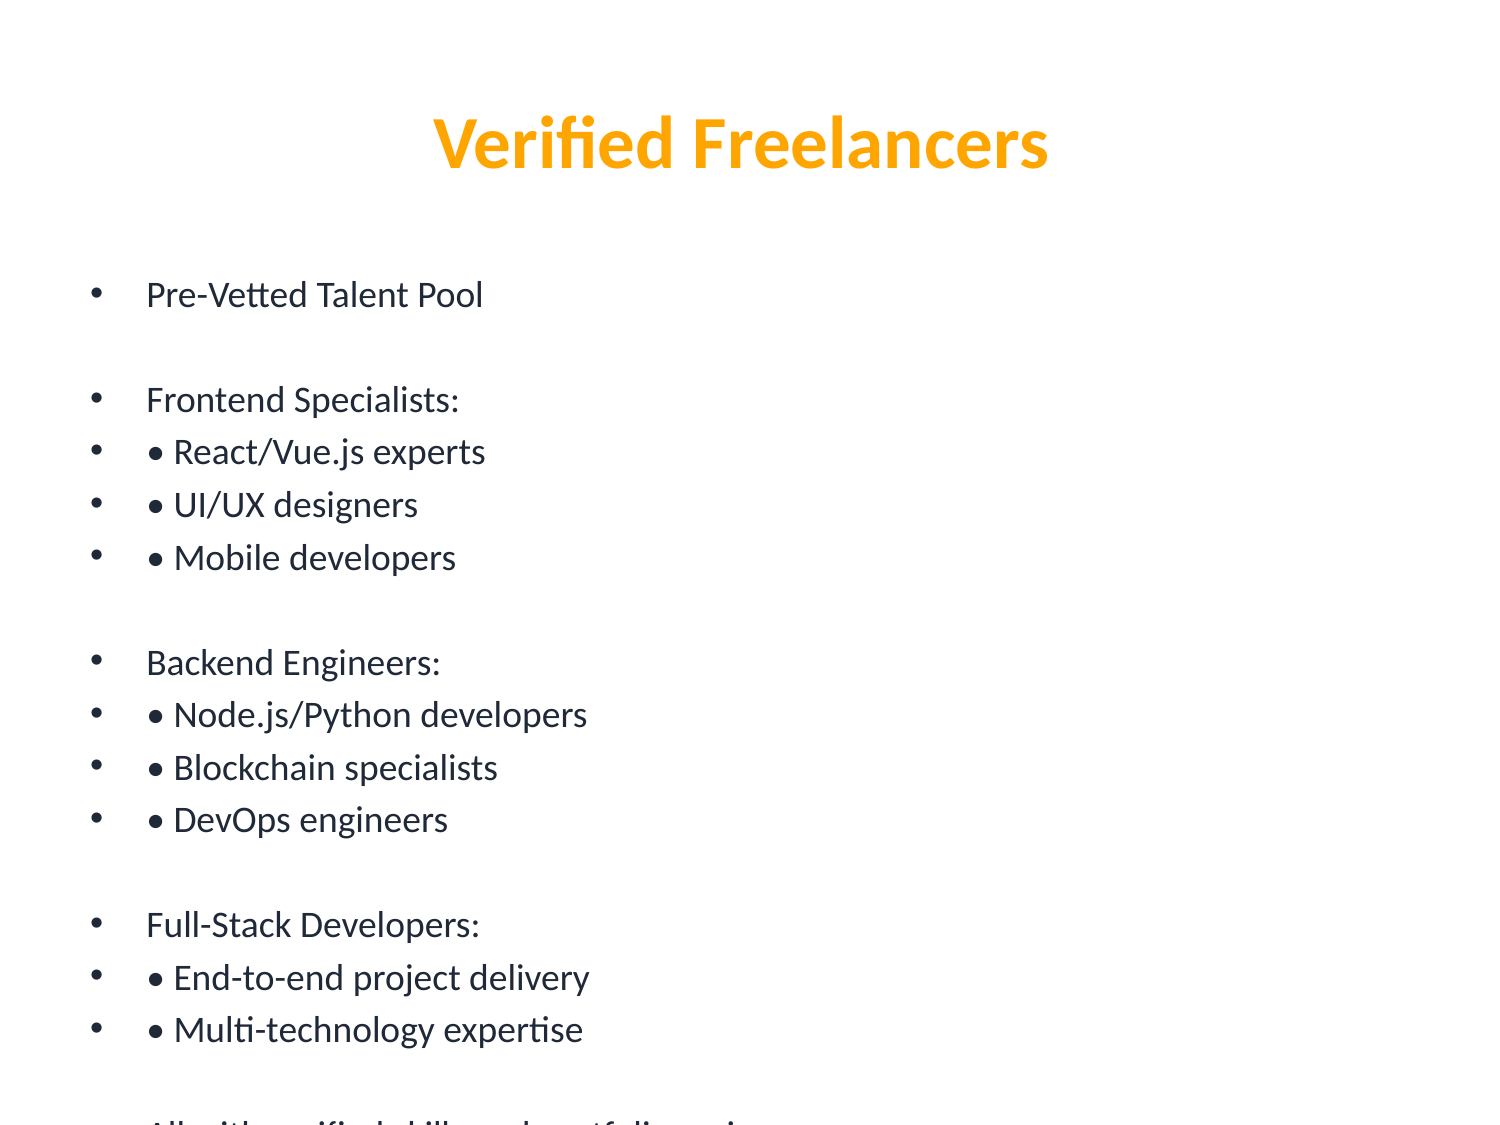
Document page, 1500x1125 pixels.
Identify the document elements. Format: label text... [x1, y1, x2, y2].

list Pre-Vetted Talent Pool Frontend Specialists: • React/Vue.js experts • UI/UX designers • Mobile developers Backend Engineers: • Node.js/Python developers • Blockchain specialists • DevOps engineers Full-Stack Developers: • End-to-end project delivery • Multi-technology expertise All with verified skills and portfolio reviews [75, 262, 1425, 1005]
title Verified Freelancers 👨‍💻 [75, 45, 1425, 233]
